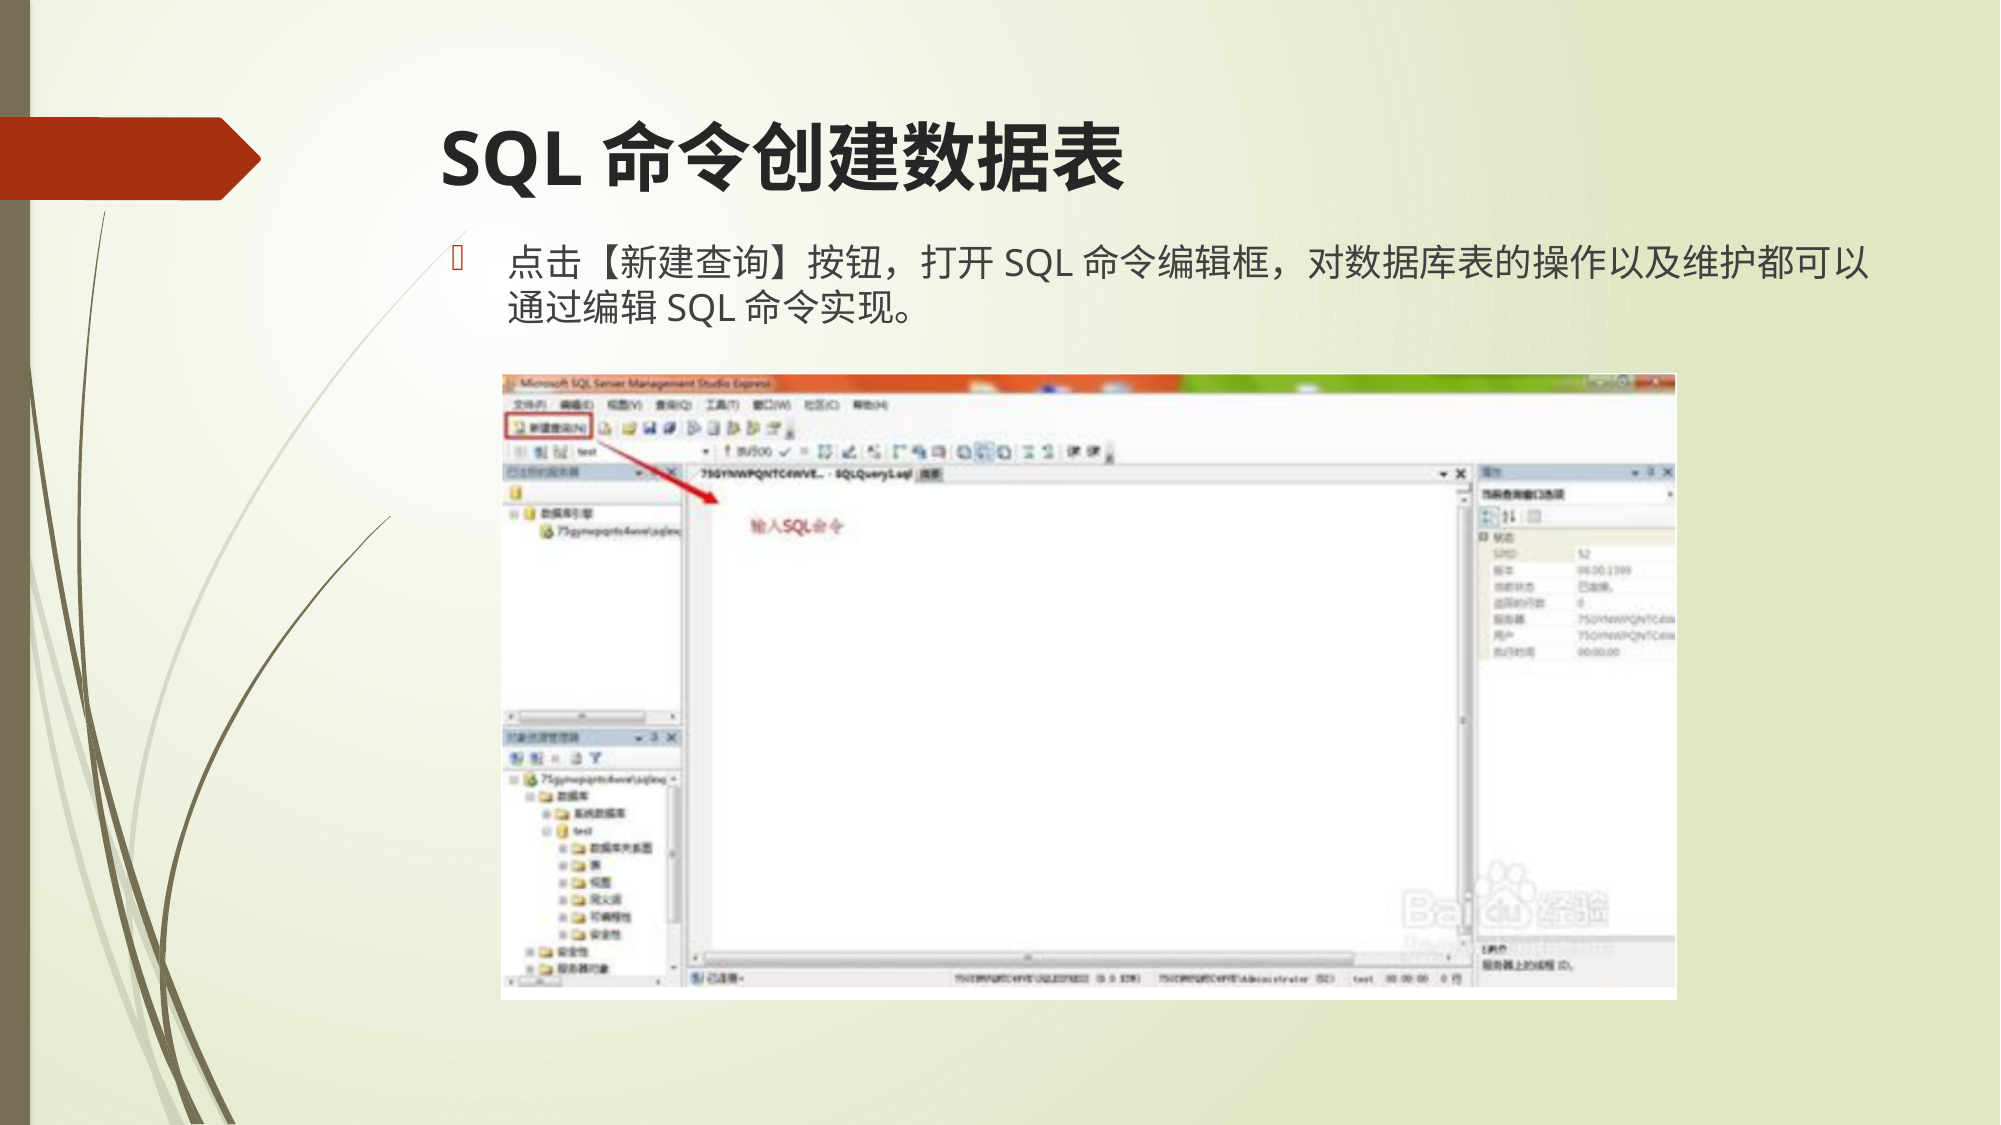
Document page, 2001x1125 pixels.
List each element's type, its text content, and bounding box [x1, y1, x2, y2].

title SQL命令创建数据表 [425, 102, 1888, 244]
list 点击【新建查询】按钮，打开SQL命令编辑框，对数据库表的操作以及维护都可以通过编辑SQL命令实现。 [436, 231, 1888, 970]
picture [501, 373, 1678, 1001]
